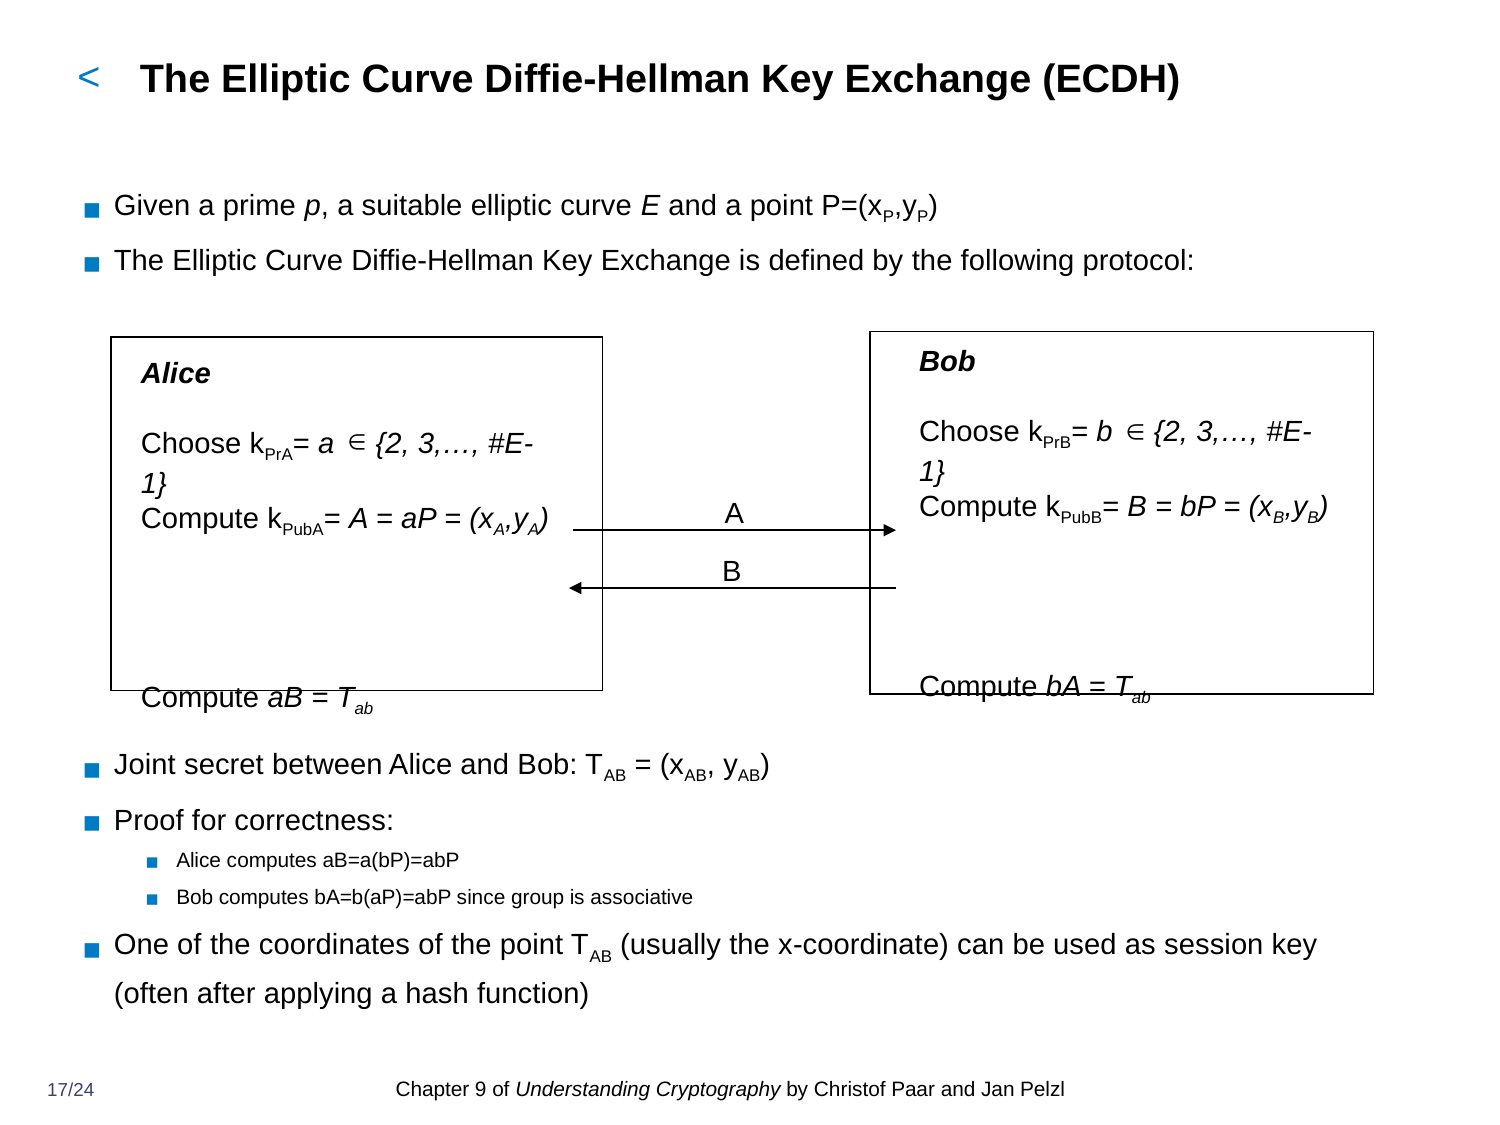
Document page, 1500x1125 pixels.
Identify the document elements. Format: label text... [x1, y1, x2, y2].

text_box [110, 337, 603, 691]
text_box ‹#›/24 [29, 1077, 113, 1114]
text_box Bob Choose kPrB= b {2, 3,…, #E-1} Compute kPubB= B = bP = (xB,yB) Compute bA = Tab [919, 342, 1338, 747]
text_box [870, 331, 1374, 694]
text_box Chapter 9 of Understanding Cryptography by Christof Paar and Jan Pelzl [395, 1070, 1105, 1113]
text_box B [722, 552, 742, 587]
list Given a prime p, a suitable elliptic curve E and a point P=(xP,yP) The Elliptic Curve Diffie-Hellman Key Exchange is defined by the following protocol: Joint secret between Alice and Bob: TAB = (xAB, yAB) Proof for correctness: Alice computes aB=a(bP)=abP Bob computes bA=b(aP)=abP since group is associative One of the coordinates of the point TAB (usually the x-coordinate) can be used as session key (often after applying a hash function) [82, 175, 1336, 1010]
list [344, 428, 371, 455]
text_box Alice Choose kPrA= a {2, 3,…, #E-1} Compute kPubA= A = aP = (xA,yA) Compute aB = Tab [140, 354, 560, 759]
title The Elliptic Curve Diffie-Hellman Key Exchange (ECDH) [77, 52, 1430, 153]
picture [1122, 418, 1149, 444]
text_box A [724, 494, 744, 529]
